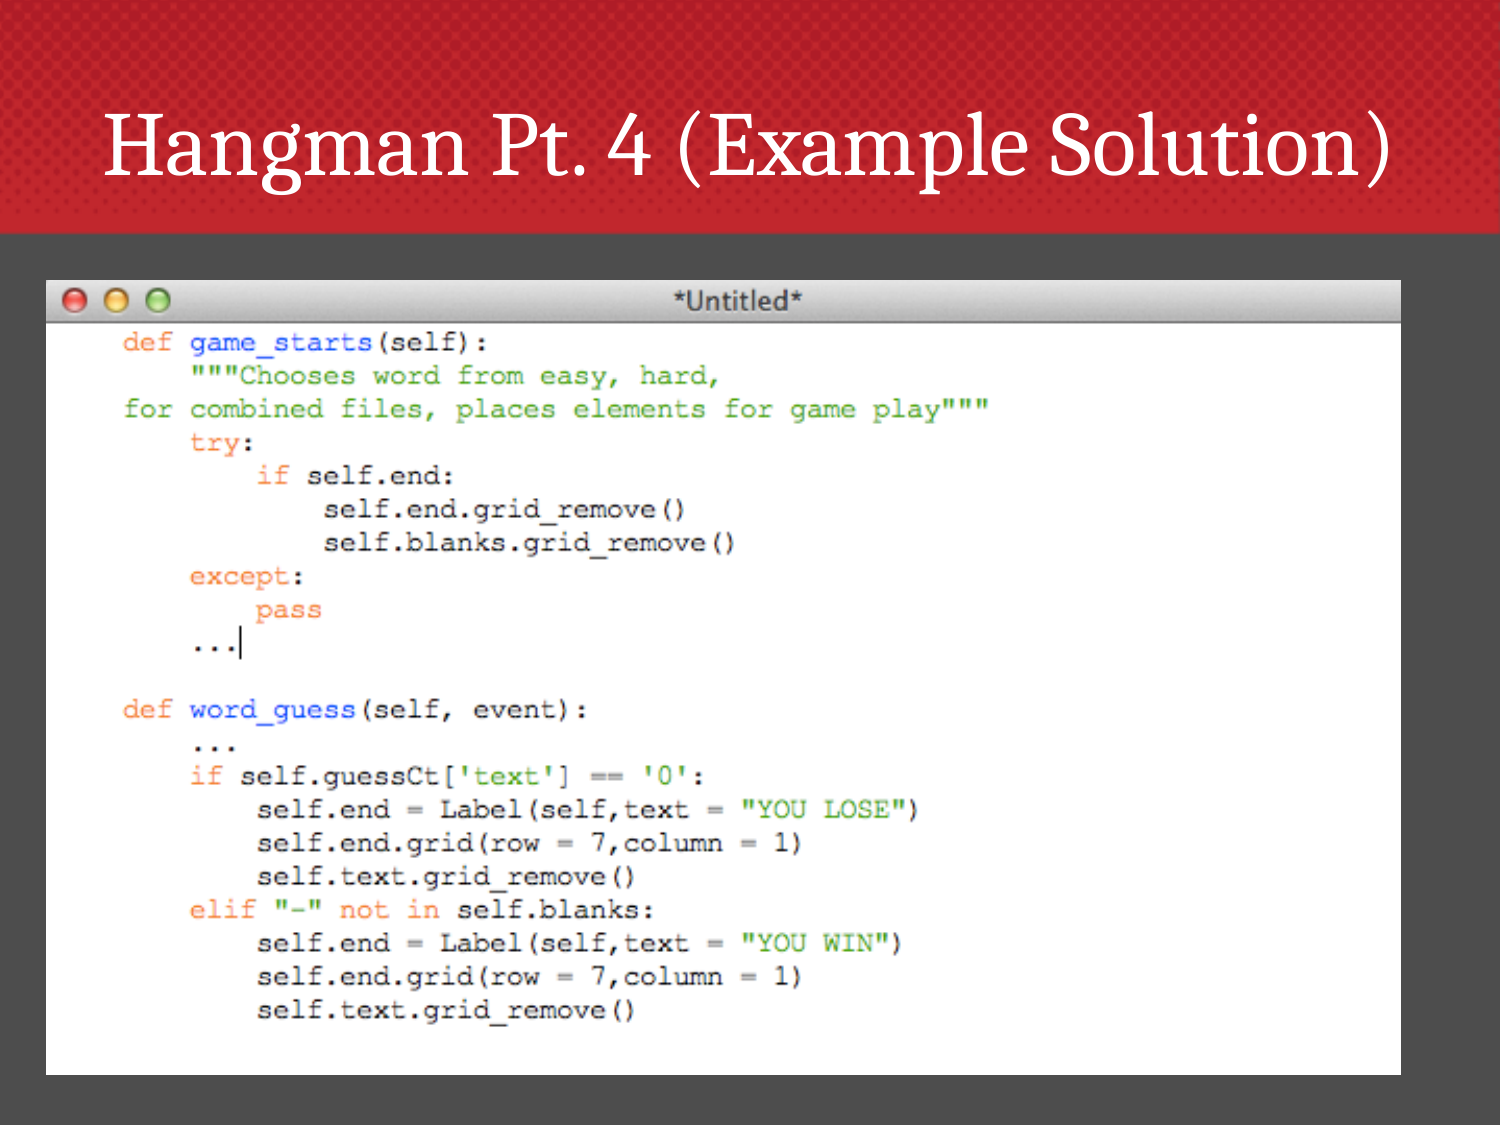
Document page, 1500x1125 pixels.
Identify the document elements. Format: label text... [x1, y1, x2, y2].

title Hangman Pt. 4 (Example Solution) [75, 45, 1425, 233]
picture [0, 0, 1500, 1125]
